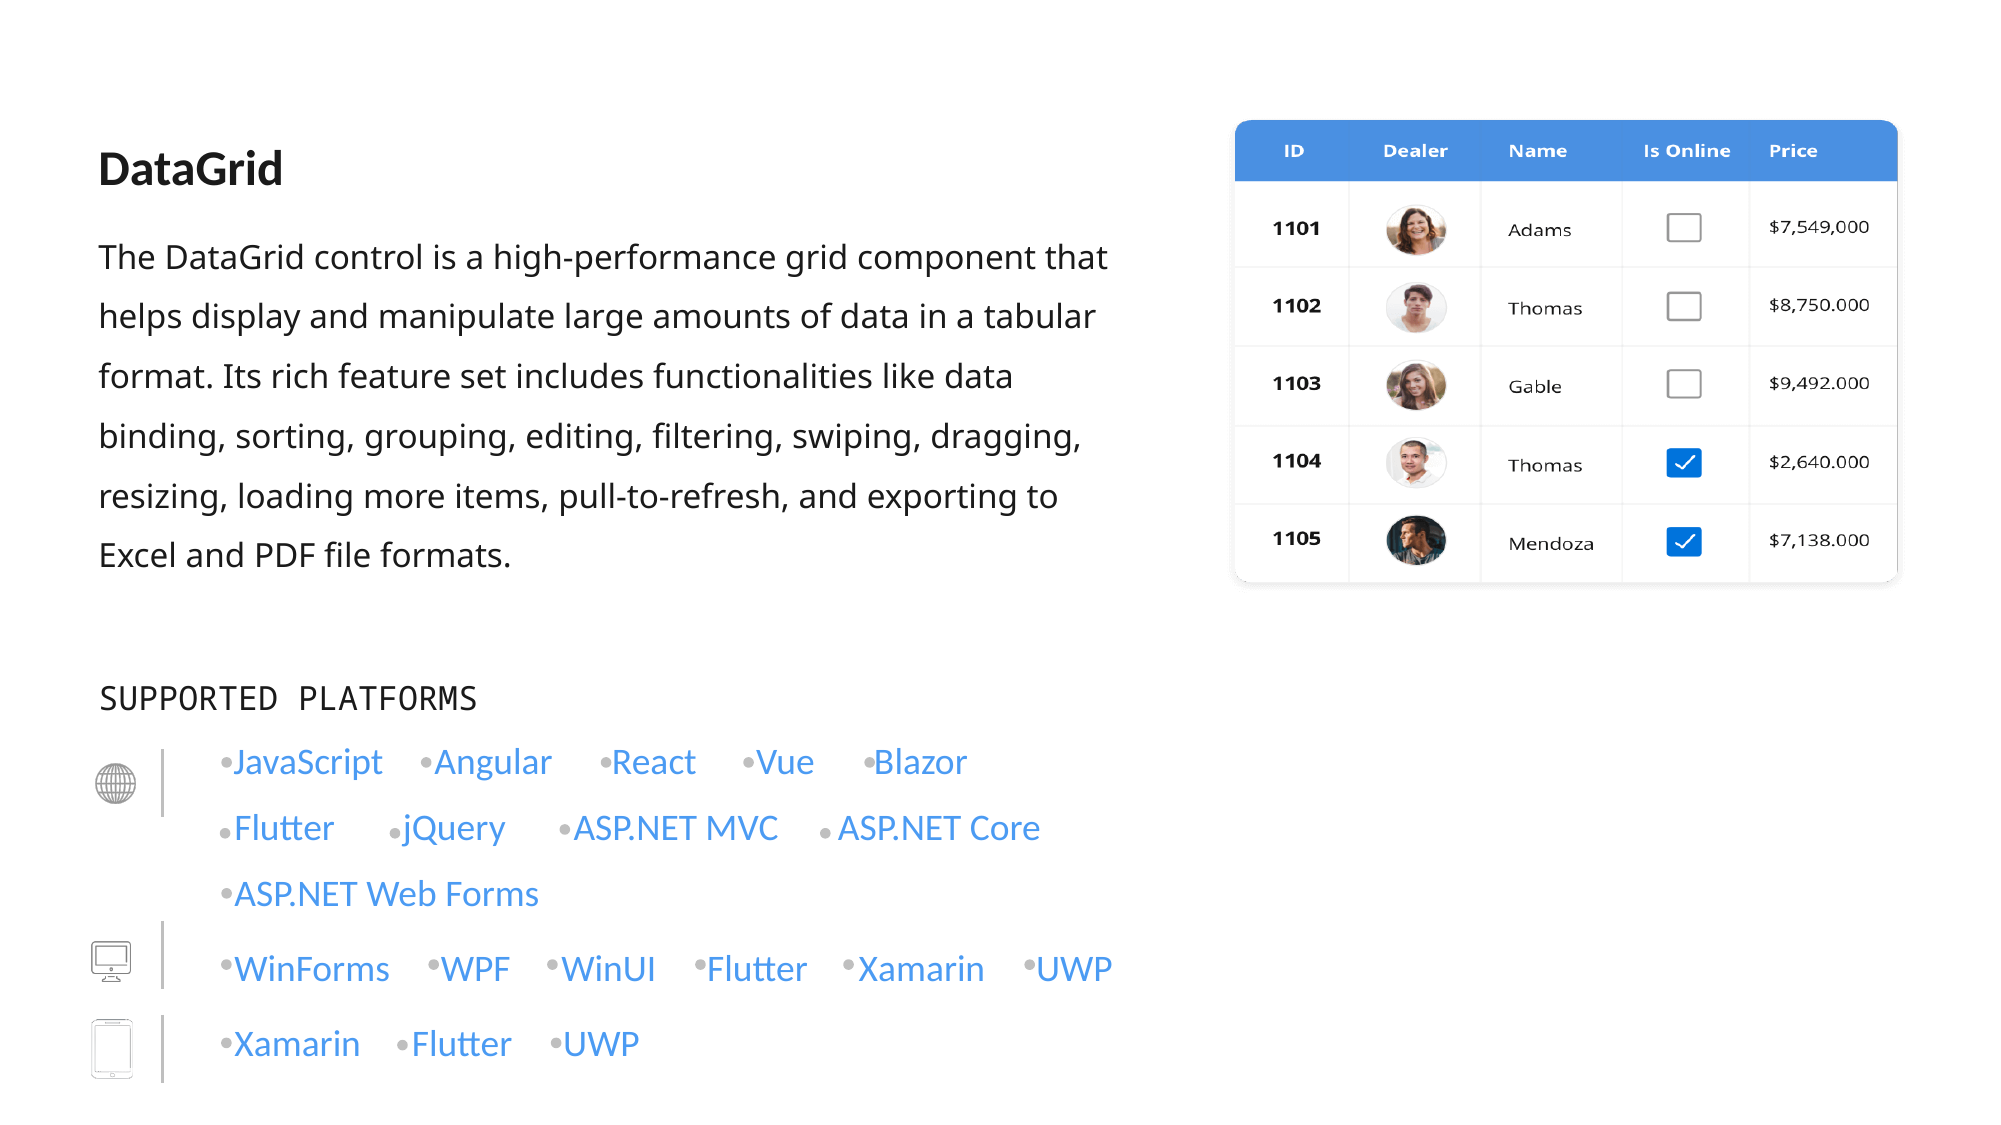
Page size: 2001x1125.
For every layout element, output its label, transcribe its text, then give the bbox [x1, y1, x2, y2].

text_box [864, 757, 875, 768]
text_box [389, 828, 401, 839]
text_box [221, 1037, 232, 1049]
picture [1212, 101, 1918, 603]
text_box [1024, 959, 1035, 970]
text_box [695, 959, 706, 970]
text_box [547, 959, 558, 970]
picture [89, 1018, 134, 1079]
list DataGrid The DataGrid control is a high-performance grid component that helps display and manipulate large amounts of data in a tabular format. Its rich feature set includes functionalities like data binding, sorting, grouping, editing, filtering, swiping, dragging, resizing, loading more items, pull-to-refresh, and exporting to Excel and PDF file formats. SUPPORTED PLATFORMS JavaScript Angular React Vue Blazor Flutter jQuery ASP.NET MVC ASP.NET Core ASP.NET Web Forms WinForms WPF WinUI Flutter Xamarin UWP Xamarin Flutter UWP [83, 115, 1146, 1125]
text_box [428, 959, 439, 970]
text_box [221, 959, 232, 970]
text_box [219, 828, 231, 839]
text_box [221, 757, 232, 768]
text_box [397, 1039, 408, 1051]
text_box [550, 1037, 562, 1049]
text_box [843, 959, 854, 970]
text_box [743, 757, 754, 768]
text_box [559, 824, 571, 835]
text_box [420, 757, 432, 768]
picture [90, 941, 132, 982]
text_box [600, 757, 612, 768]
text_box [820, 828, 831, 839]
text_box [221, 888, 232, 899]
picture [95, 763, 136, 804]
